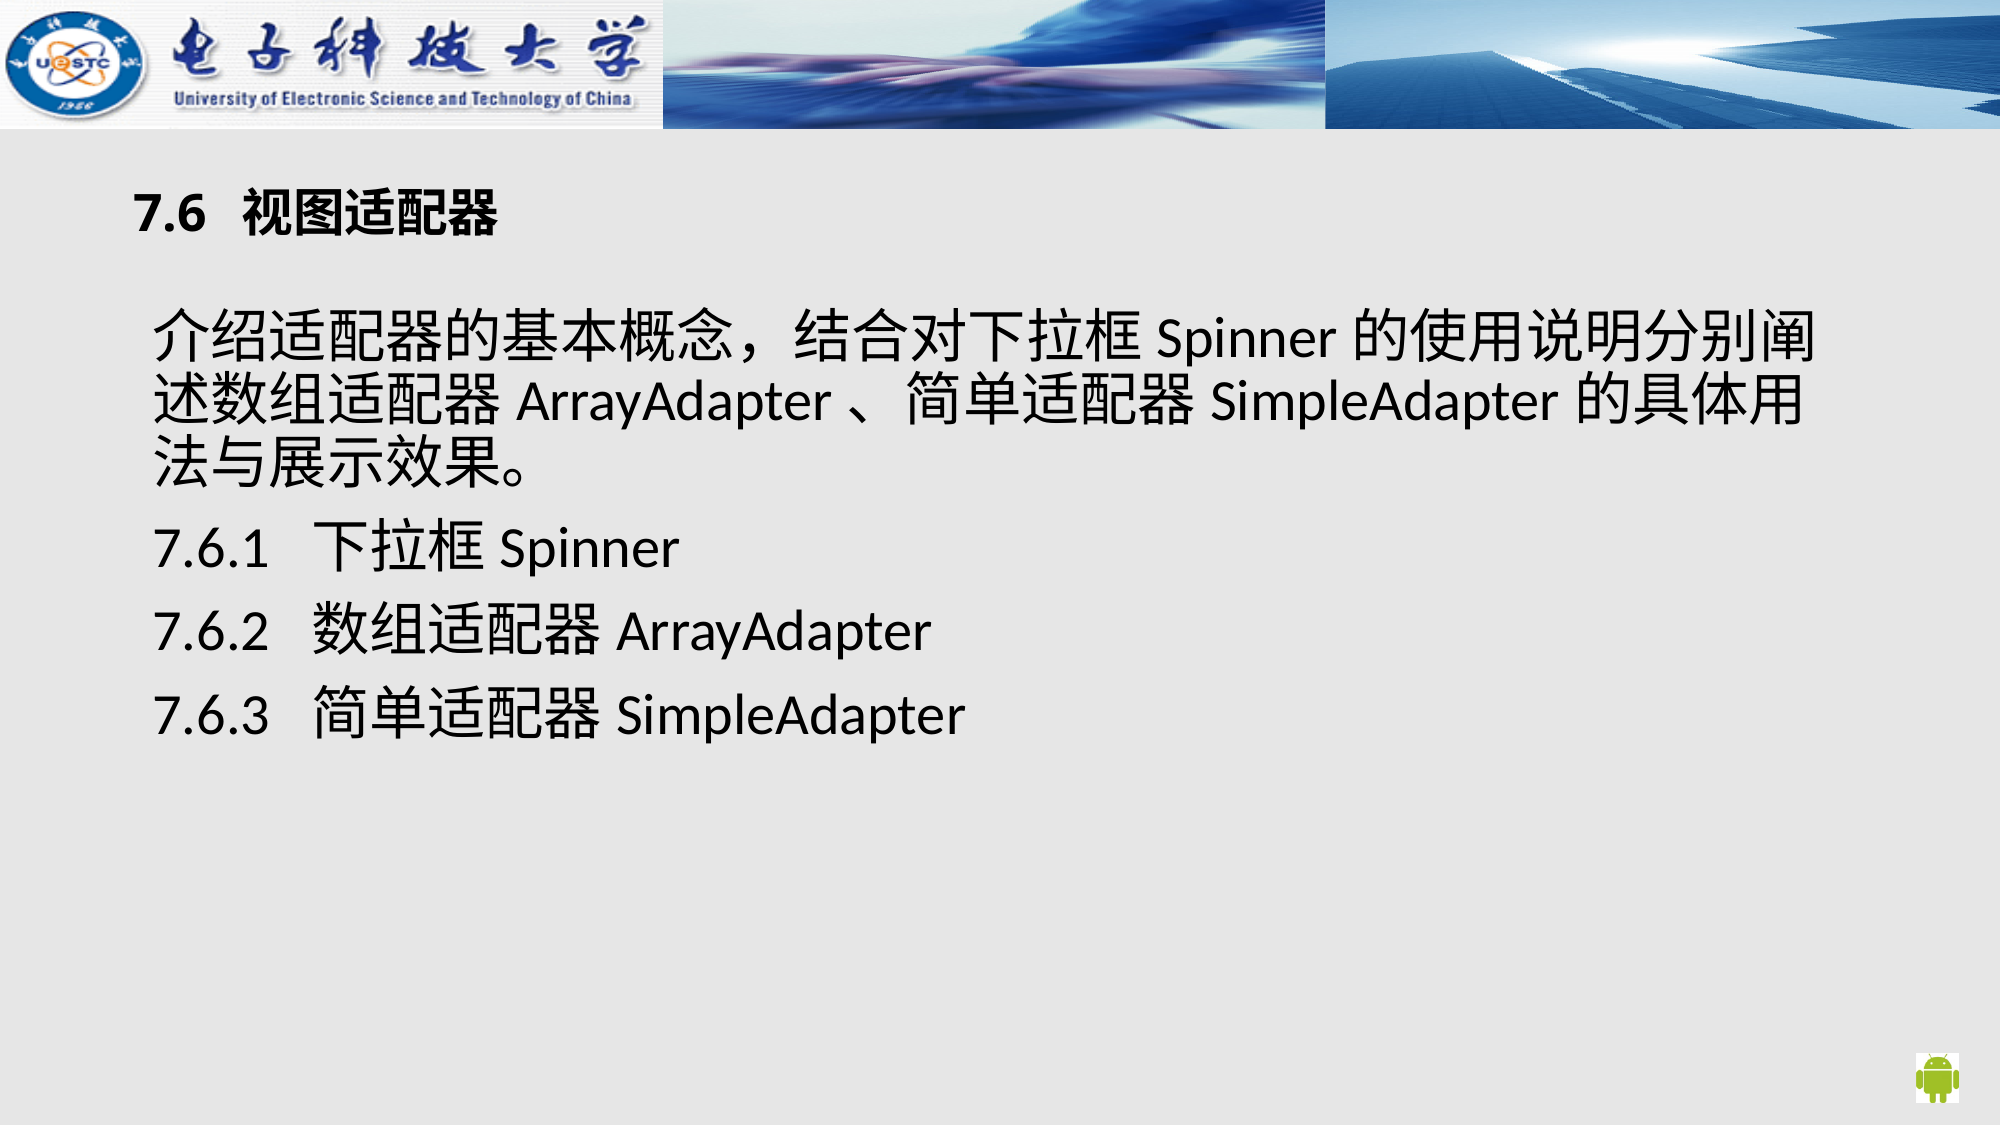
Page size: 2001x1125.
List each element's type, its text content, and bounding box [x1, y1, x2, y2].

picture [0, 0, 2000, 129]
title 7.6 视图适配器 [118, 178, 819, 250]
list 介绍适配器的基本概念，结合对下拉框Spinner的使用说明分别阐述数组适配器ArrayAdapter、简单适配器SimpleAdapter的具体用法与展示效果。 7.6.1 下拉框Spinner 7.6.2 数组适配器ArrayAdapter 7.6.3 简单适配器SimpleAdapter [137, 299, 1863, 1014]
picture [1916, 1053, 1959, 1103]
